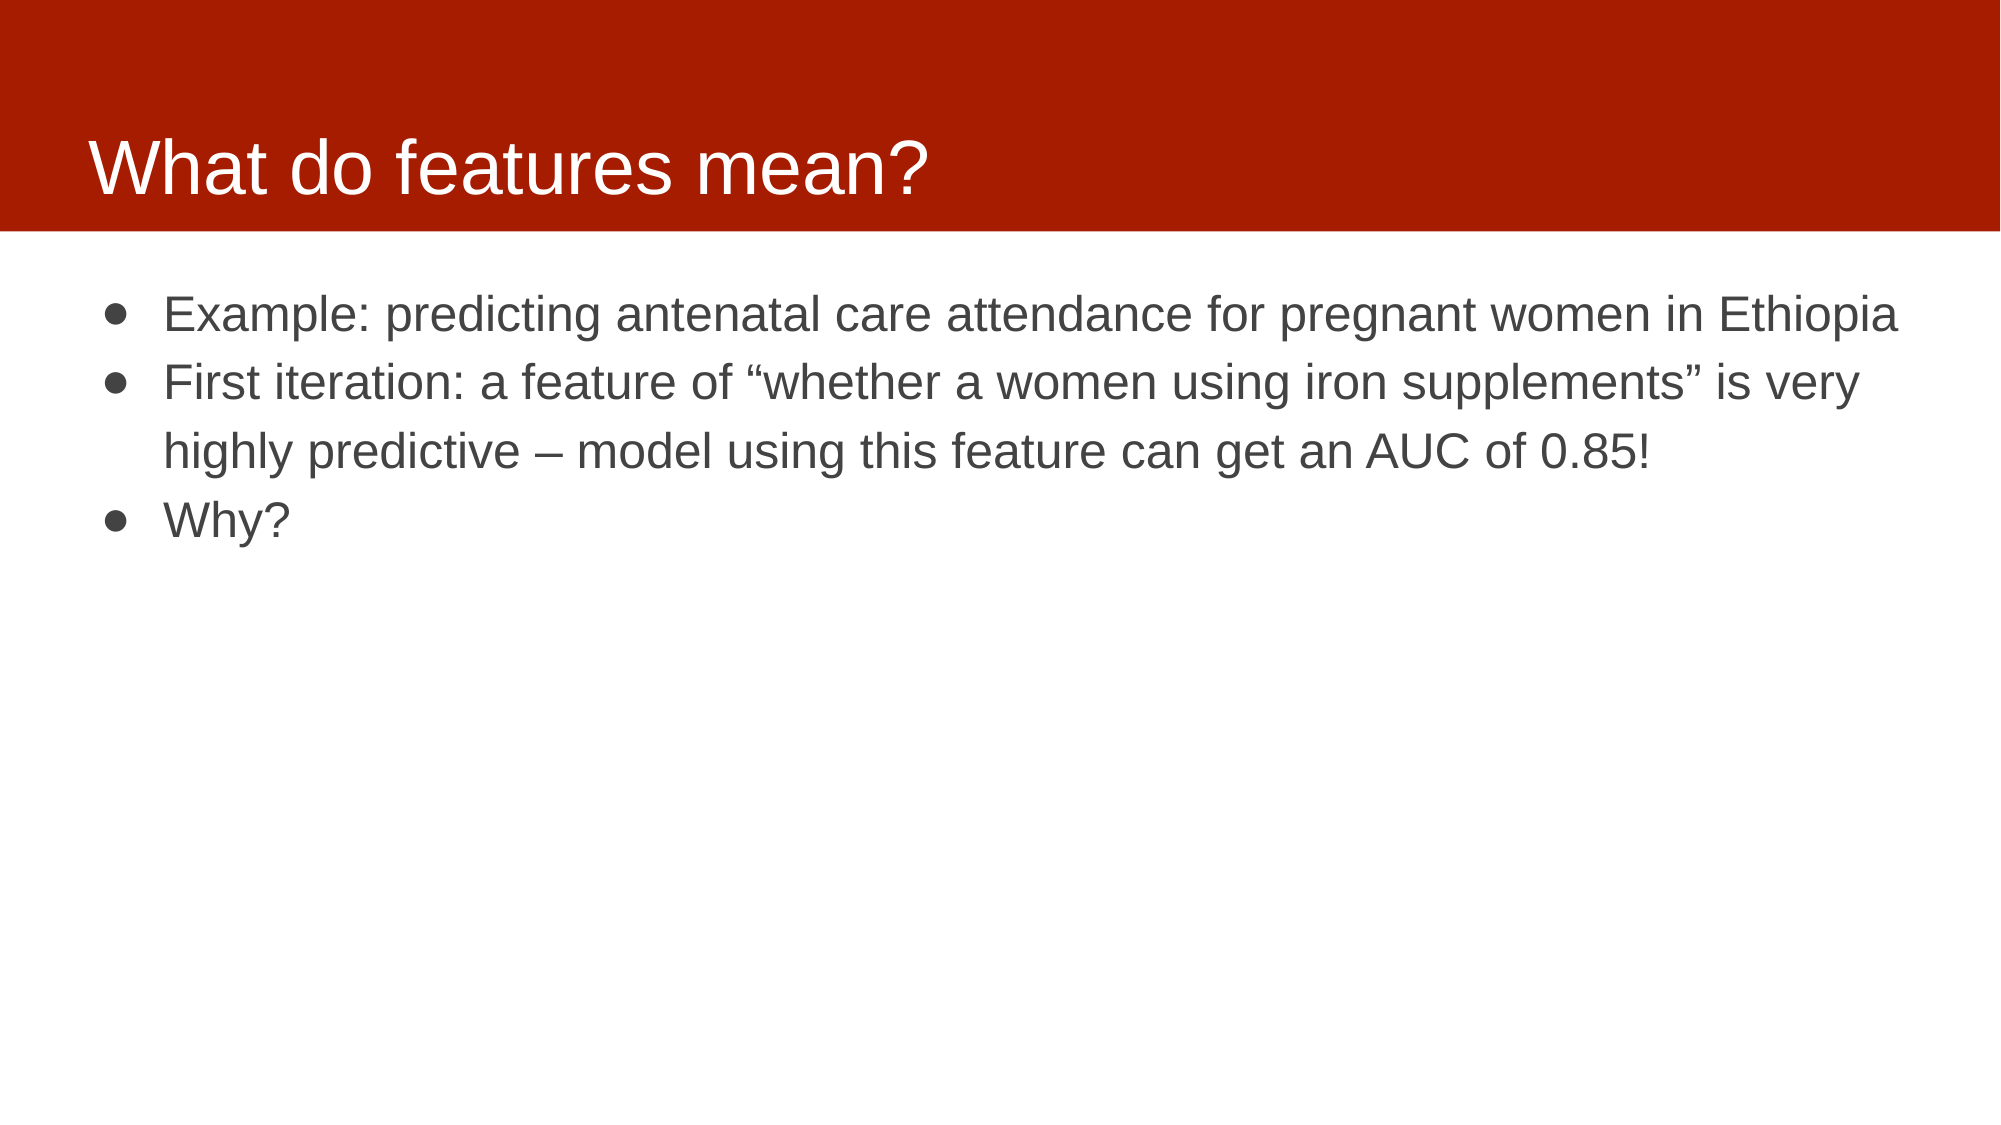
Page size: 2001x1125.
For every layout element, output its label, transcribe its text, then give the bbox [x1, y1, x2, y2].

list Example: predicting antenatal care attendance for pregnant women in Ethiopia First iteration: a feature of “whether a women using iron supplements” is very highly predictive – model using this feature can get an AUC of 0.85! Why? [68, 252, 1932, 1000]
title What do features mean? [68, 97, 1932, 223]
